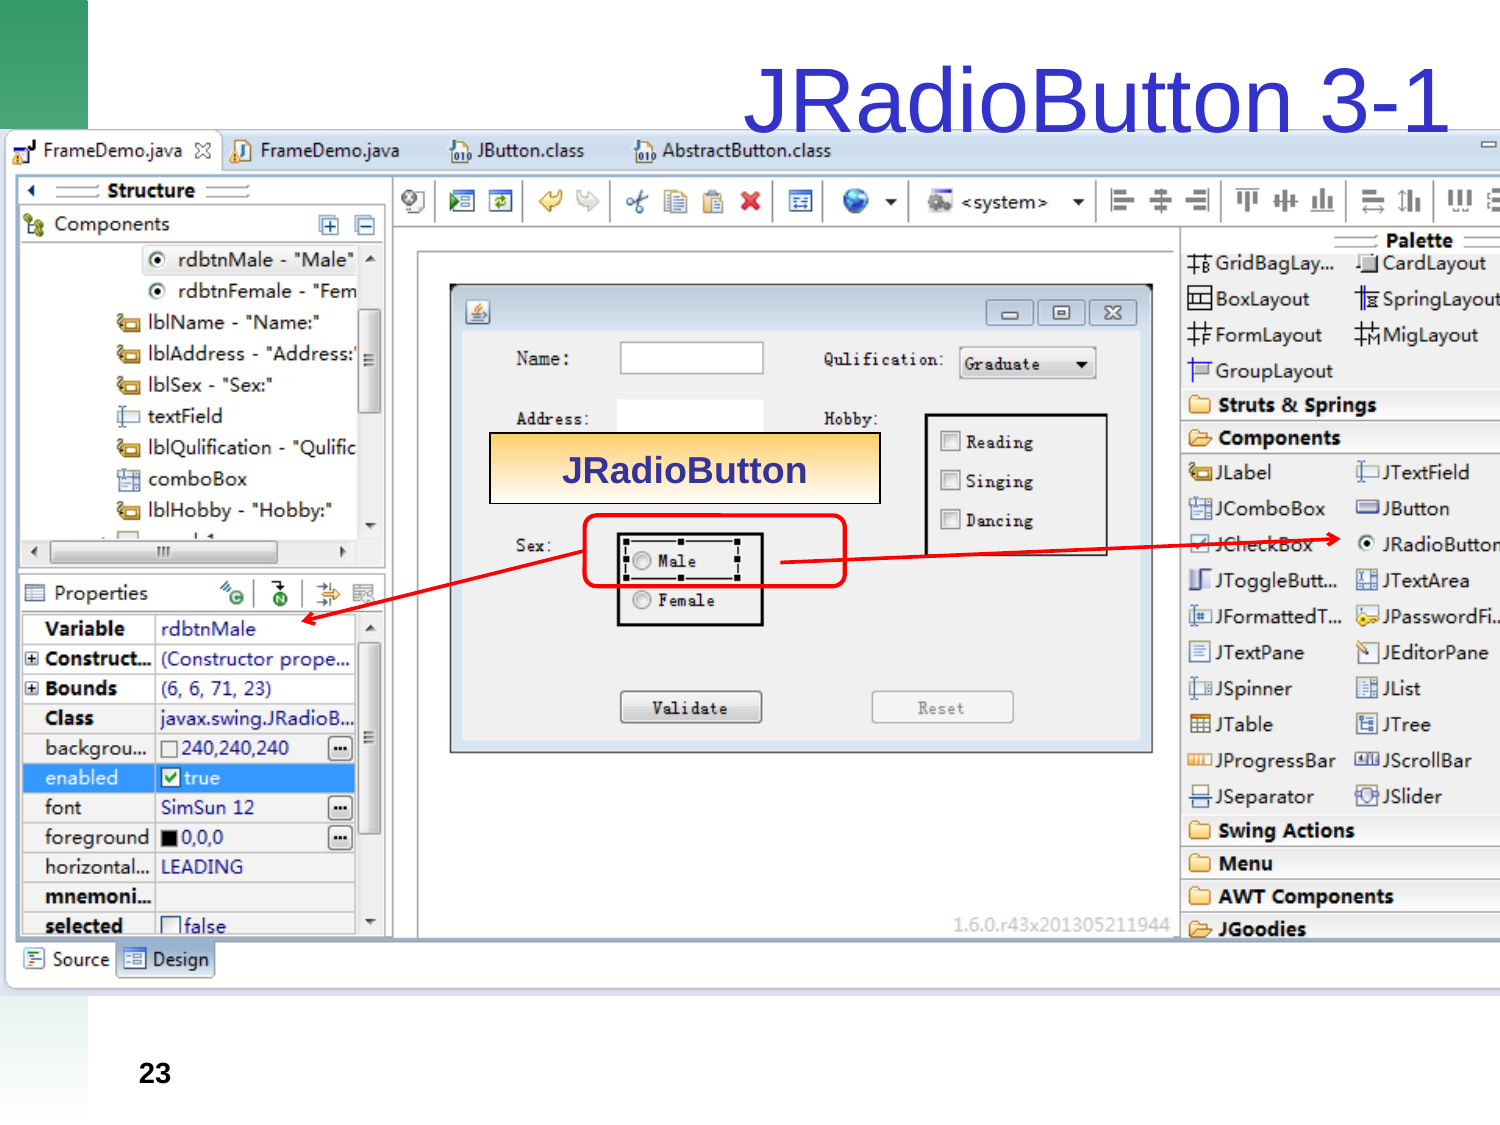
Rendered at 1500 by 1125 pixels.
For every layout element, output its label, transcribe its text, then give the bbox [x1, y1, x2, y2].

picture [0, 129, 1500, 996]
slide_number 23 [123, 1046, 474, 1083]
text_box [780, 538, 1341, 563]
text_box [300, 550, 585, 622]
title JRadioButton 3-1 [0, 31, 1468, 129]
